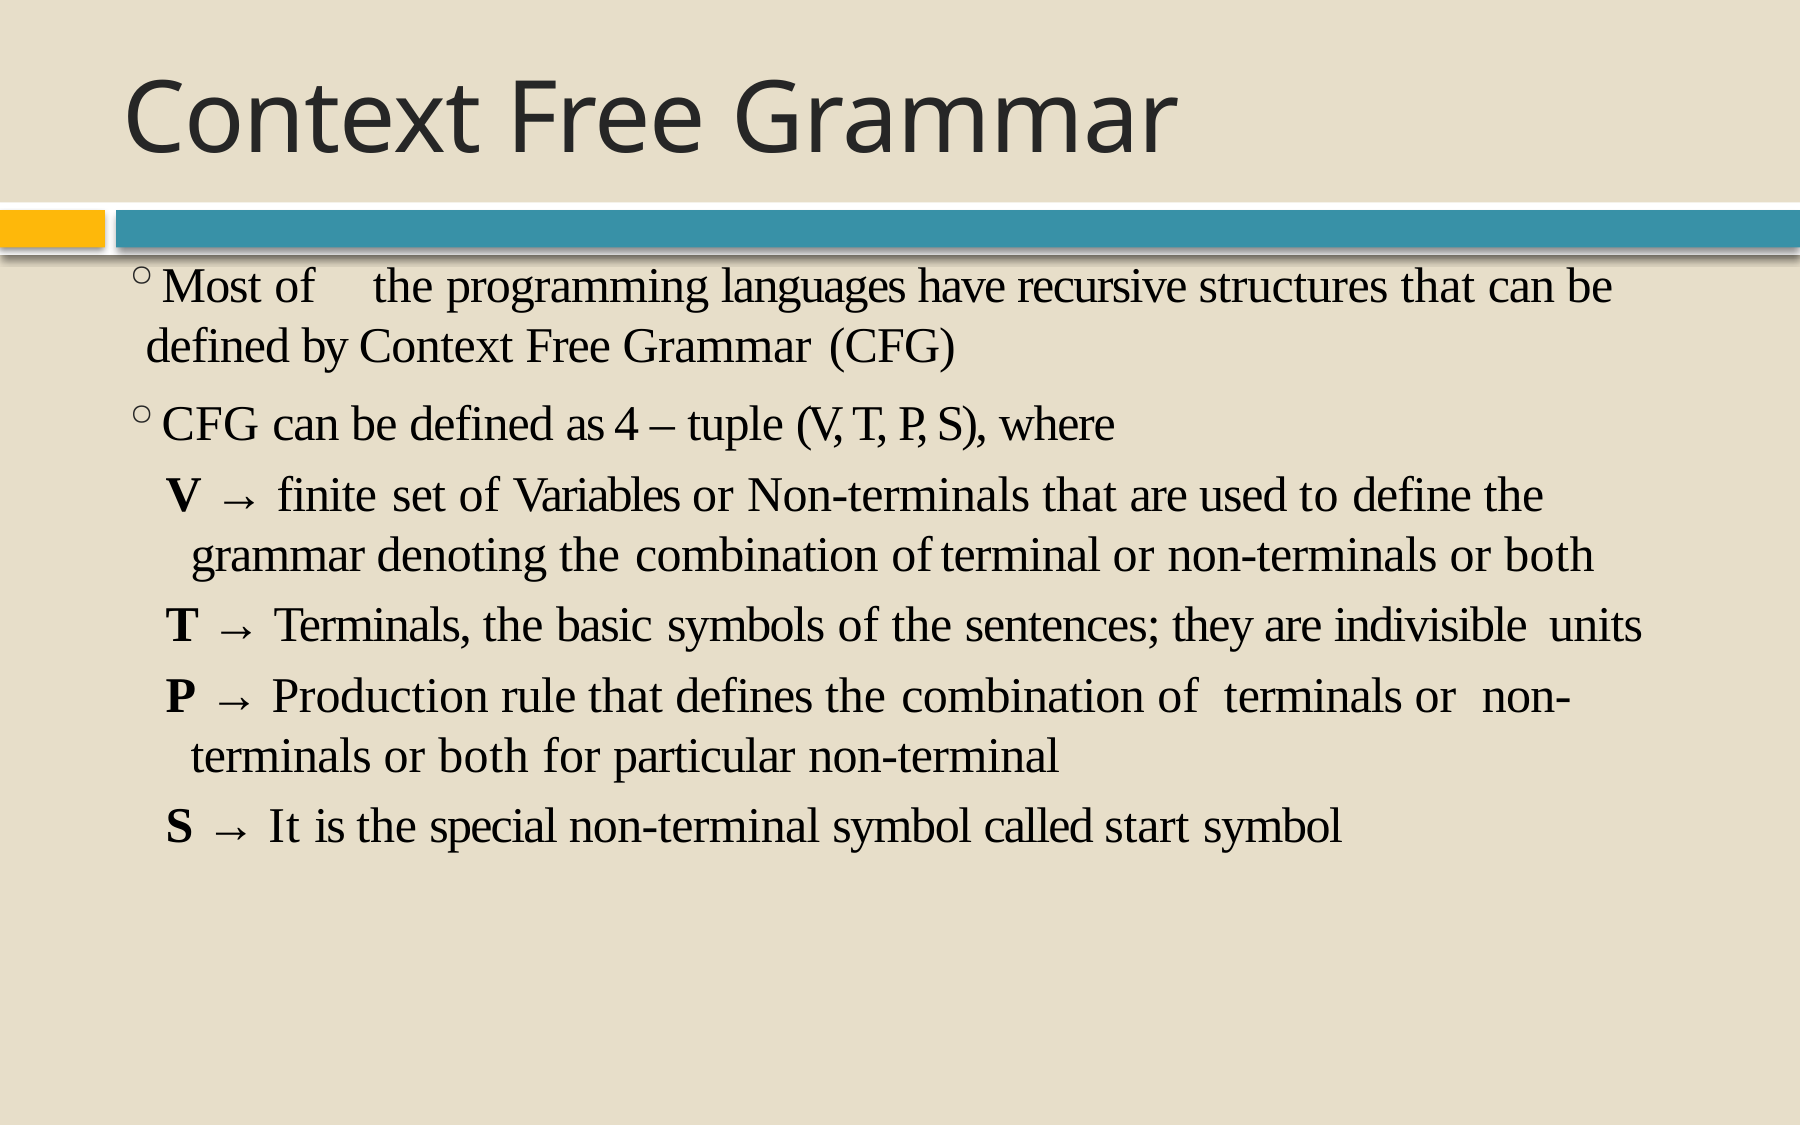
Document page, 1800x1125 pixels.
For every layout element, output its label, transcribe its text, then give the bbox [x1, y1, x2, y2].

text_box Most of the programming languages have recursive structures that can be defined by Context Free Grammar (CFG) CFG can be defined as 4 – tuple (V, T, P, S), where V → finite set of Variables or Non-terminals that are used to define the grammar denoting the combination of terminal or non-terminals or both T → Terminals, the basic symbols of the sentences; they are indivisible units P → Production rule that defines the combination of terminals or non-terminals or both for particular non-terminal S → It is the special non-terminal symbol called start symbol [119, 249, 1755, 853]
title Context Free Grammar [120, 16, 1542, 207]
